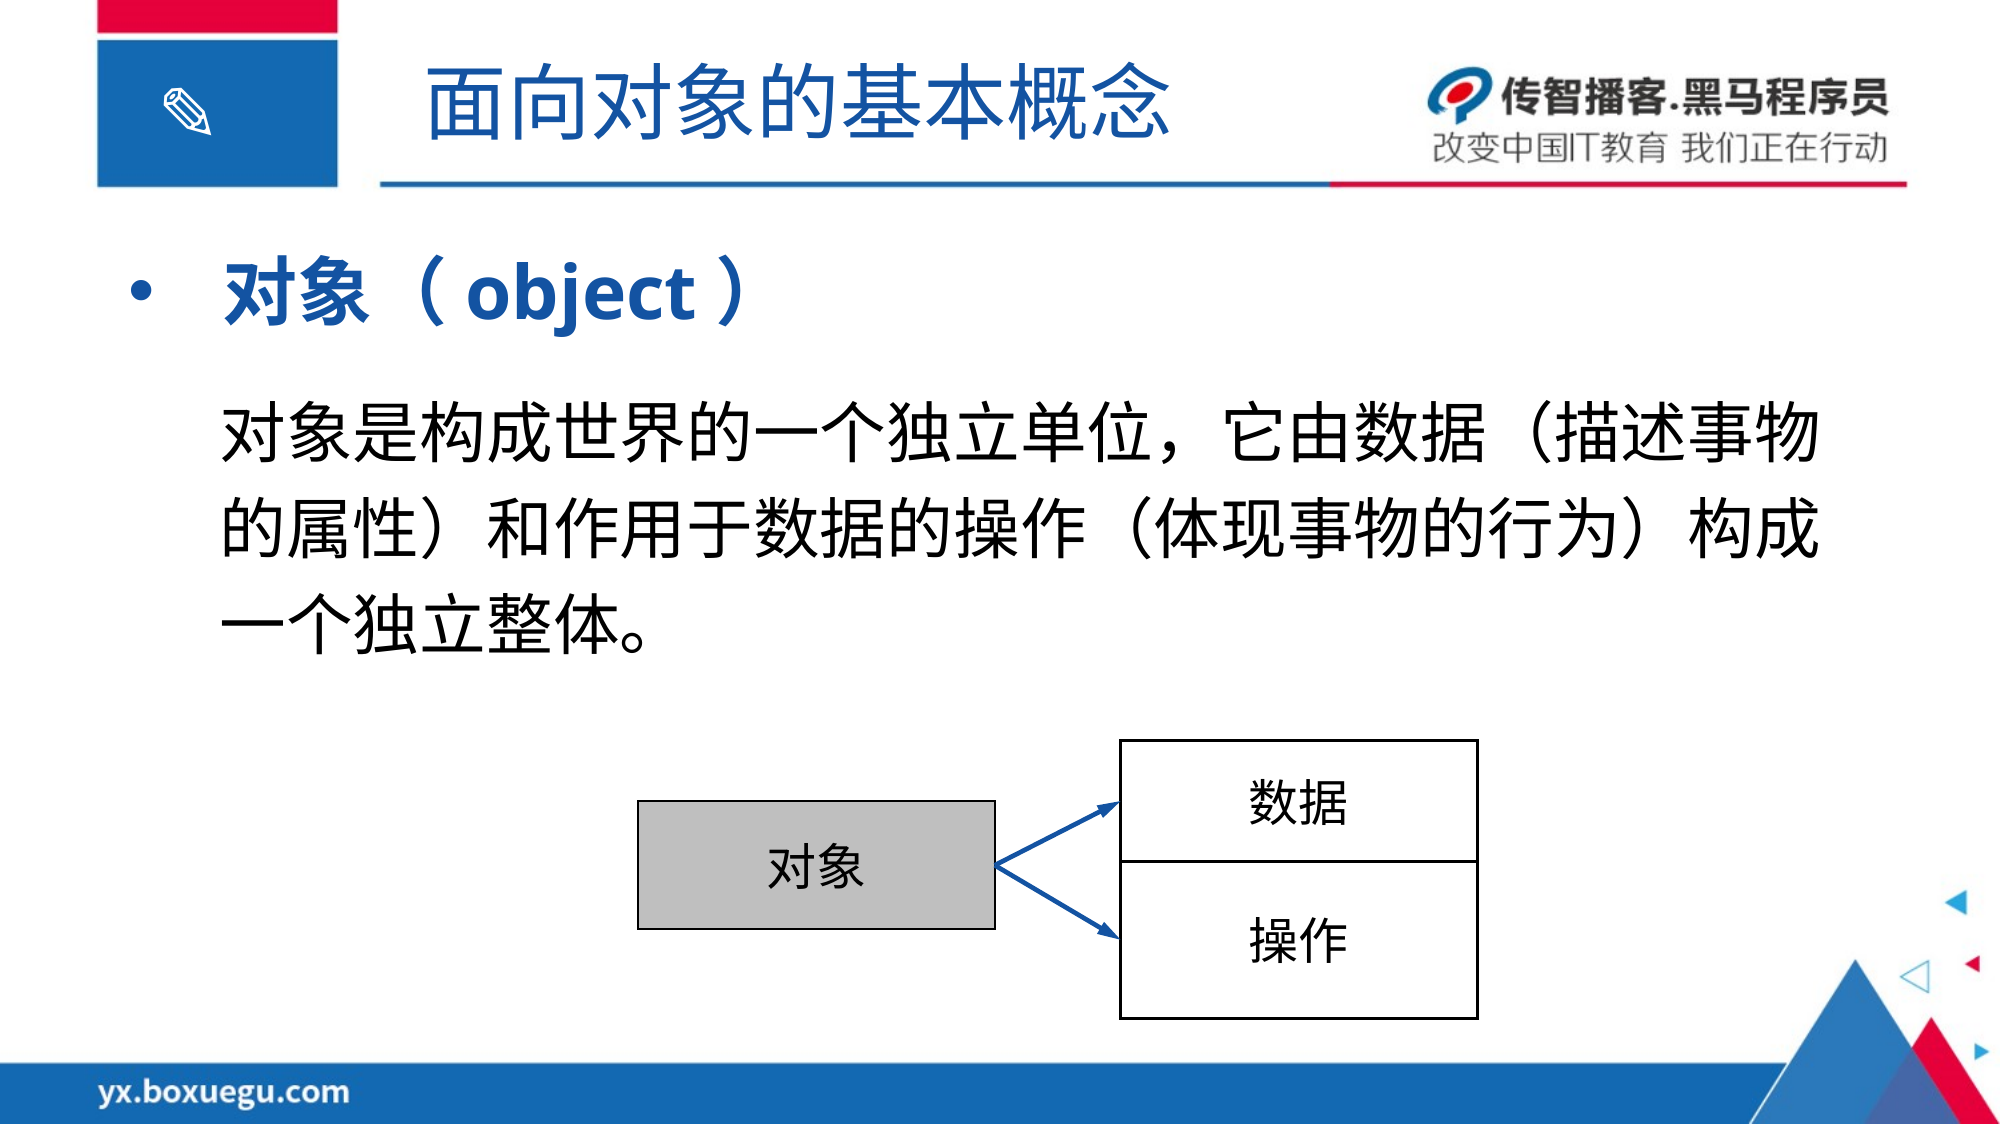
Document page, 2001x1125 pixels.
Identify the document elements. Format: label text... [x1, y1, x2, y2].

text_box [994, 865, 1121, 940]
text_box 对象（object） [113, 237, 1313, 342]
text_box 面向对象的基本概念 [409, 43, 1292, 158]
text_box 对象是构成世界的一个独立单位，它由数据（描述事物的属性）和作用于数据的操作（体现事物的行为）构成一个独立整体。 [204, 367, 1855, 671]
picture [0, 0, 2000, 1124]
text_box 对象 [637, 800, 996, 930]
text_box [994, 801, 1121, 865]
text_box 数据 [1119, 740, 1478, 860]
text_box 操作 [1119, 860, 1478, 1019]
